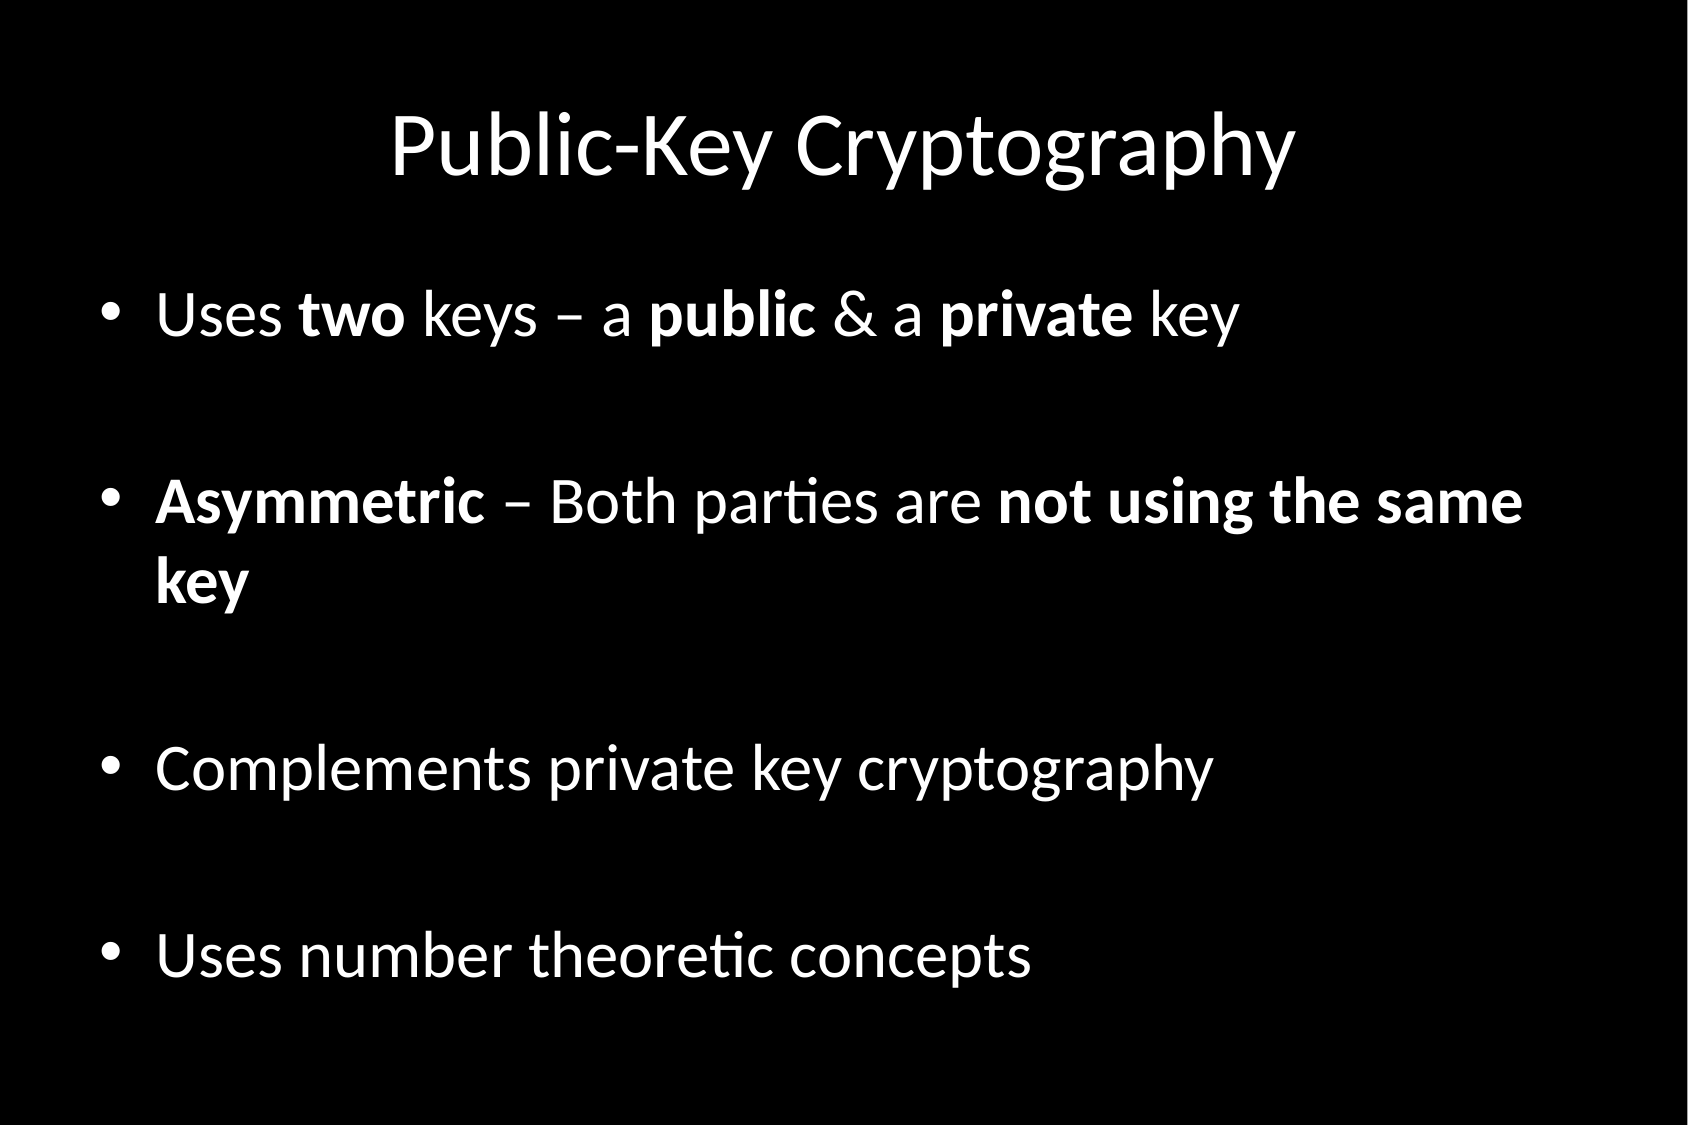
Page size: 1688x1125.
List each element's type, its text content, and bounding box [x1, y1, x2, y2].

title Public-Key Cryptography [84, 45, 1604, 233]
list Uses two keys – a public & a private key Asymmetric – Both parties are not using the same key Complements private key cryptography Uses number theoretic concepts [84, 262, 1604, 1005]
